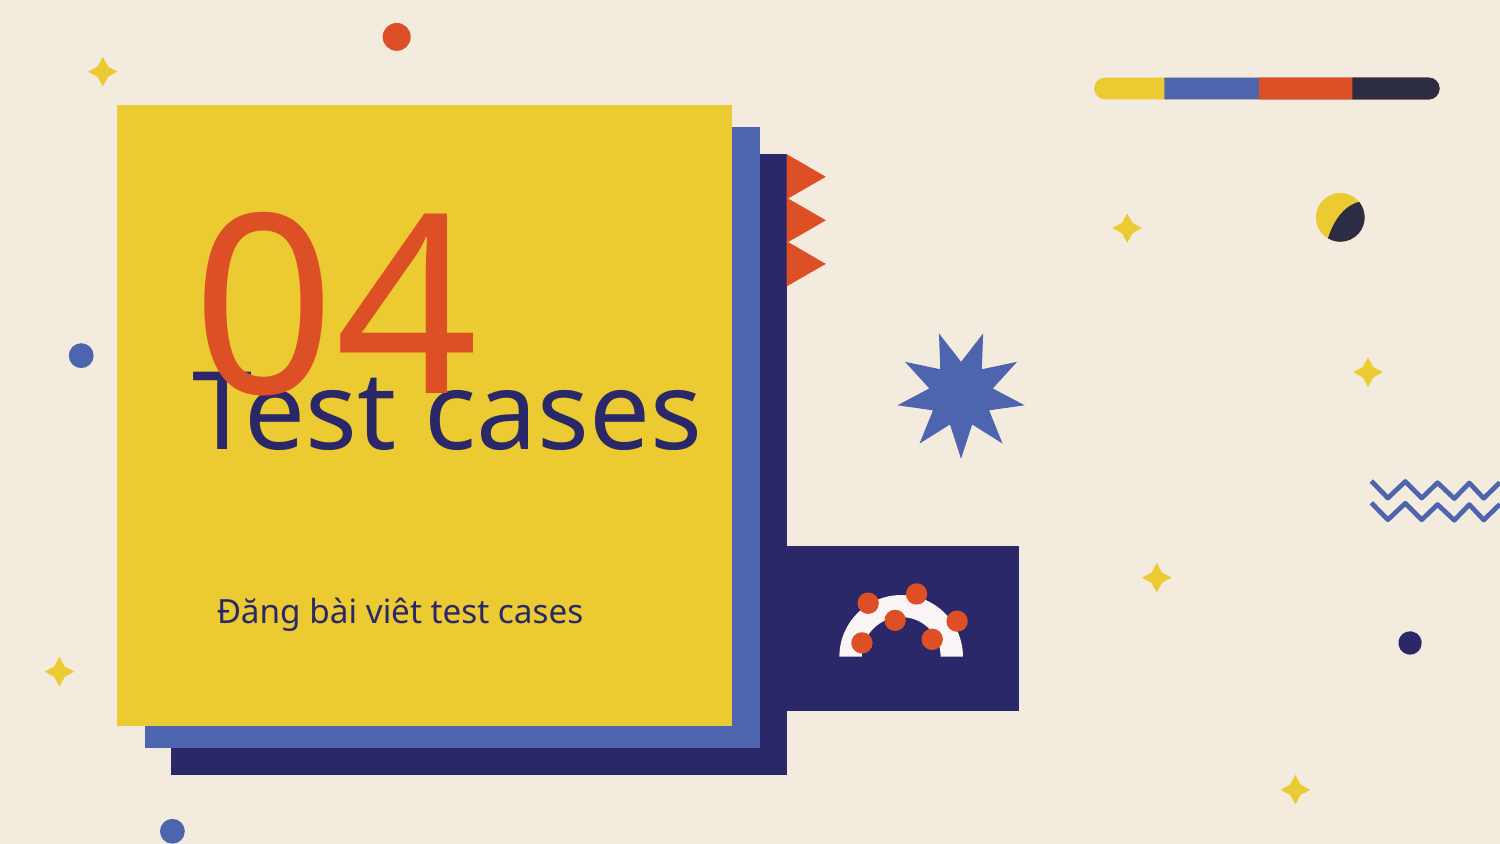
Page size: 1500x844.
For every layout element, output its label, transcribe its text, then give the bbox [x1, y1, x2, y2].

title 04 [177, 83, 729, 386]
subtitle Đăng bài viêt test cases [177, 575, 625, 688]
title Test cases [177, 351, 733, 589]
